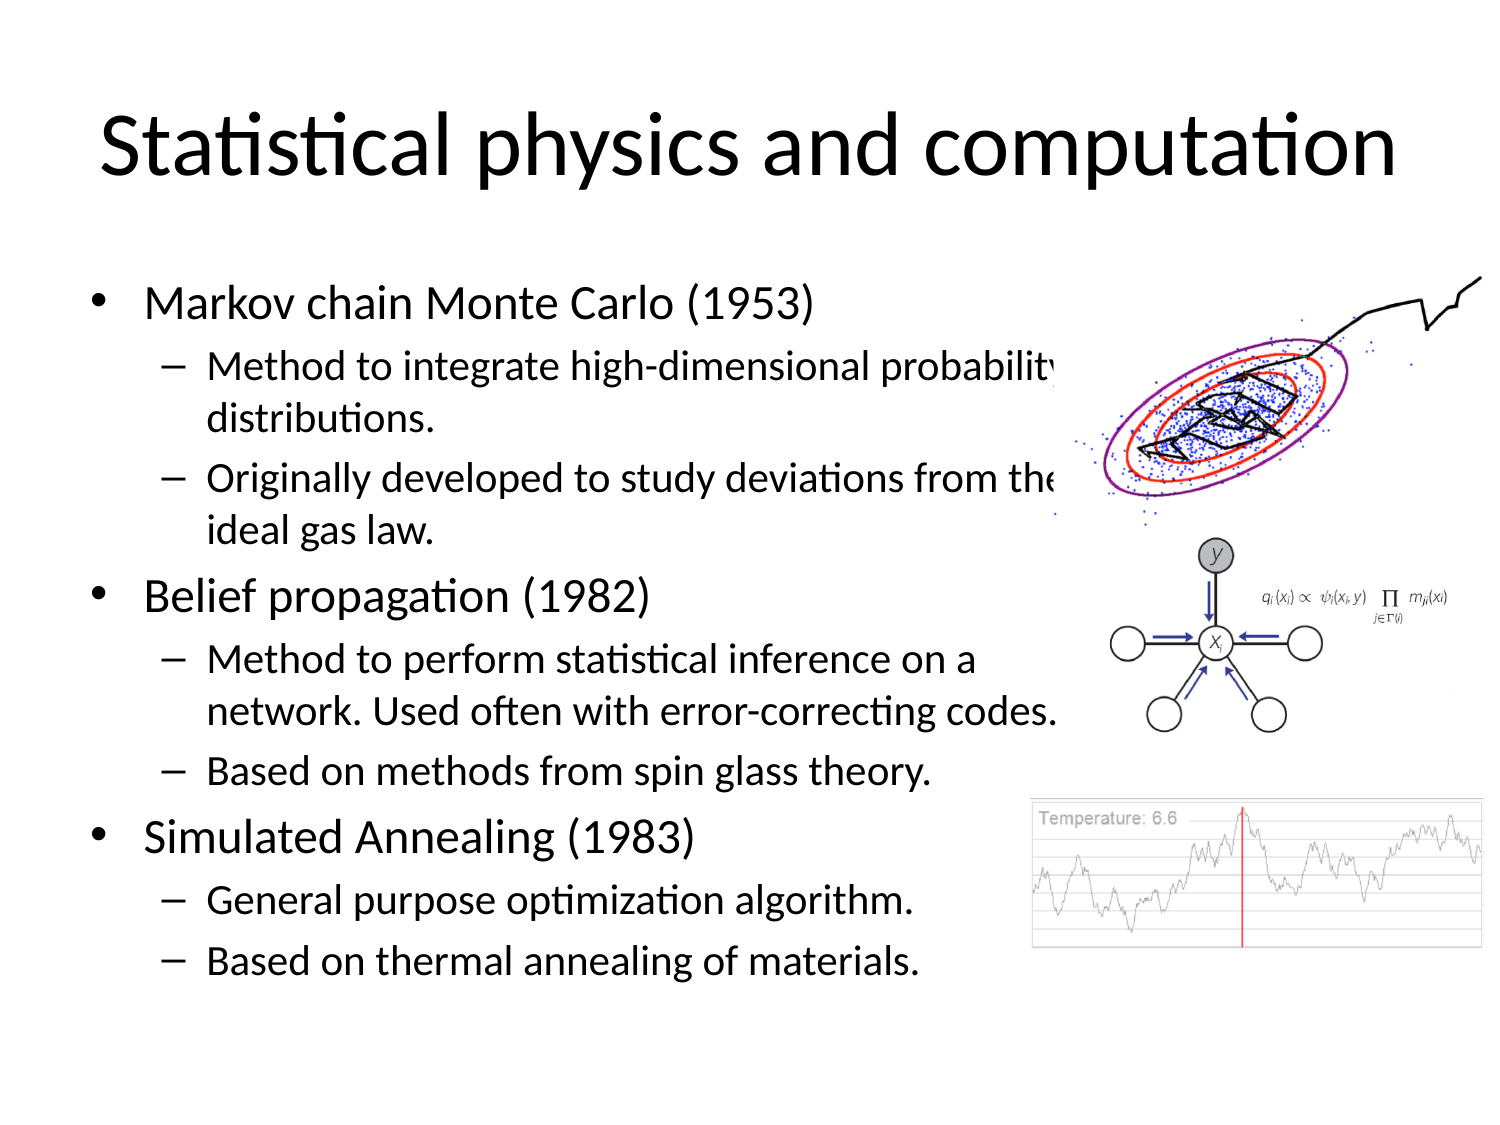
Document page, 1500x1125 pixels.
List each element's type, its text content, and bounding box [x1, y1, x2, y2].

picture [1030, 797, 1485, 950]
title Statistical physics and computation [75, 45, 1425, 233]
list Markov chain Monte Carlo (1953) Method to integrate high-dimensional probability distributions. Originally developed to study deviations from the ideal gas law. Belief propagation (1982) Method to perform statistical inference on a network. Used often with error-correcting codes. Based on methods from spin glass theory. Simulated Annealing (1983) General purpose optimization algorithm. Based on thermal annealing of materials. [75, 262, 1088, 1005]
picture [1049, 270, 1485, 534]
picture [1109, 537, 1451, 733]
